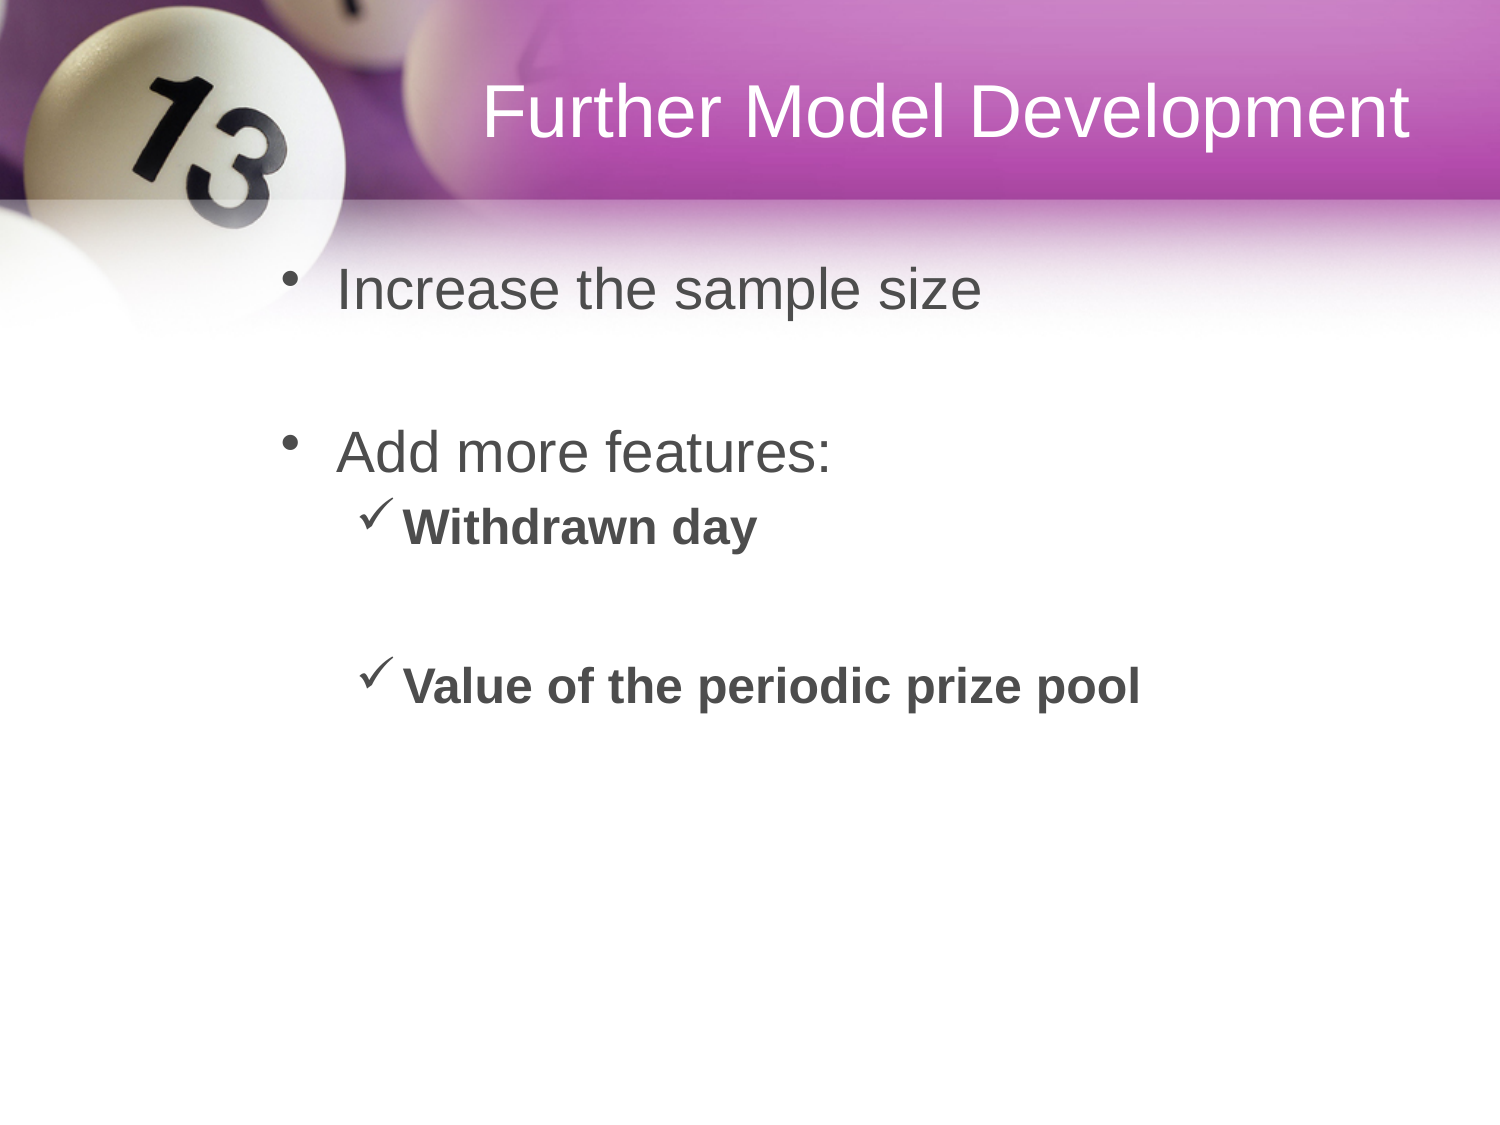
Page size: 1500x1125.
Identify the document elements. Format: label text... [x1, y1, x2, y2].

list Increase the sample size Add more features: Withdrawn day Value of the periodic prize pool [265, 243, 1448, 1059]
title Further Model Development [312, 66, 1448, 150]
picture [0, 0, 1500, 1125]
